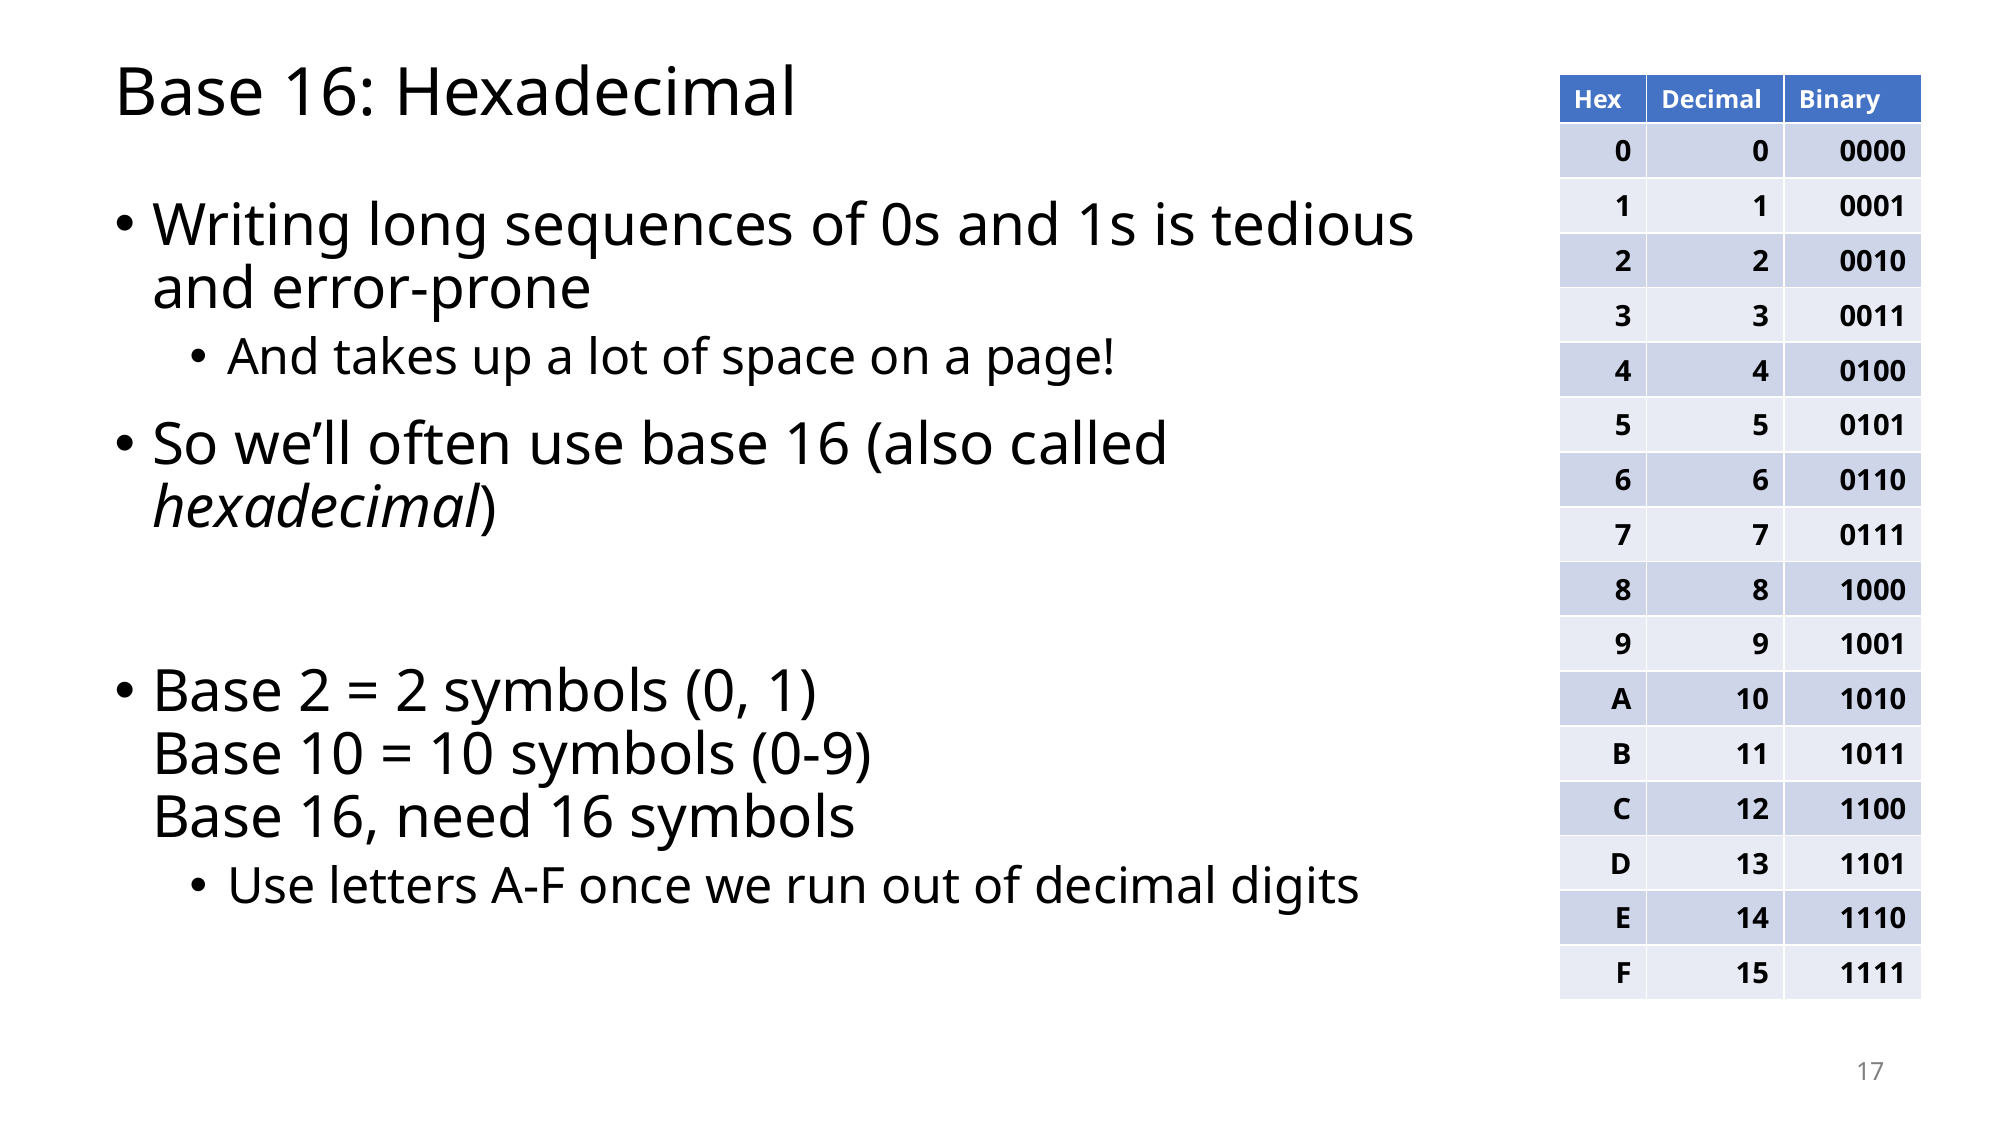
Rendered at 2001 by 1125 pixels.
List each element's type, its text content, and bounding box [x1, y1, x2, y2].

table_cell 3 [1560, 288, 1646, 341]
table_cell 2 [1560, 234, 1646, 287]
table_cell E [1560, 891, 1646, 944]
table_cell 1010 [1785, 672, 1921, 725]
table_cell 1 [1647, 179, 1783, 232]
table_cell 0010 [1785, 234, 1921, 287]
table_cell 4 [1647, 343, 1783, 396]
table_cell F [1560, 946, 1646, 999]
table_cell 7 [1560, 508, 1646, 561]
table_cell 0110 [1785, 453, 1921, 506]
list Writing long sequences of 0s and 1s is tedious and error-prone And takes up a lot of space on a page! So we’ll often use base 16 (also called hexadecimal) Base 2 = 2 symbols (0, 1) Base 10 = 10 symbols (0-9) Base 16, need 16 symbols Use letters A-F once we run out of decimal digits [99, 187, 1515, 1013]
table_cell 0101 [1785, 398, 1921, 451]
table_header Decimal [1647, 75, 1783, 122]
table_cell 8 [1647, 562, 1783, 615]
table_cell 1111 [1785, 946, 1921, 999]
table_cell 14 [1647, 891, 1783, 944]
table_cell 13 [1647, 836, 1783, 889]
table_cell 3 [1647, 288, 1783, 341]
table_cell 2 [1647, 234, 1783, 287]
table_cell A [1560, 672, 1646, 725]
slide_number 17 [1749, 1042, 1900, 1103]
table_cell C [1560, 782, 1646, 835]
table_cell 5 [1560, 398, 1646, 451]
table_cell 0011 [1785, 288, 1921, 341]
table_cell 0111 [1785, 508, 1921, 561]
table_cell 10 [1647, 672, 1783, 725]
table_cell 8 [1560, 562, 1646, 615]
table_cell 1001 [1785, 617, 1921, 670]
table_cell 4 [1560, 343, 1646, 396]
table_cell 12 [1647, 782, 1783, 835]
table_cell 1110 [1785, 891, 1921, 944]
table_cell 0 [1647, 124, 1783, 177]
table_cell 6 [1647, 453, 1783, 506]
table_cell 15 [1647, 946, 1783, 999]
table_cell 1100 [1785, 782, 1921, 835]
table_cell 9 [1560, 617, 1646, 670]
table_cell 1101 [1785, 836, 1921, 889]
table_cell 1011 [1785, 727, 1921, 780]
table_cell 6 [1560, 453, 1646, 506]
table_header Hex [1560, 75, 1646, 122]
table_cell 0 [1560, 124, 1646, 177]
table_cell 1000 [1785, 562, 1921, 615]
table_cell 11 [1647, 727, 1783, 780]
table_cell 0100 [1785, 343, 1921, 396]
table_cell 7 [1647, 508, 1783, 561]
table_cell B [1560, 727, 1646, 780]
table_cell D [1560, 836, 1646, 889]
table_cell 0000 [1785, 124, 1921, 177]
table_cell 5 [1647, 398, 1783, 451]
table_cell 0001 [1785, 179, 1921, 232]
table_cell 9 [1647, 617, 1783, 670]
table_cell 1 [1560, 179, 1646, 232]
table_header Binary [1785, 75, 1921, 122]
title Base 16: Hexadecimal [99, 37, 1900, 150]
